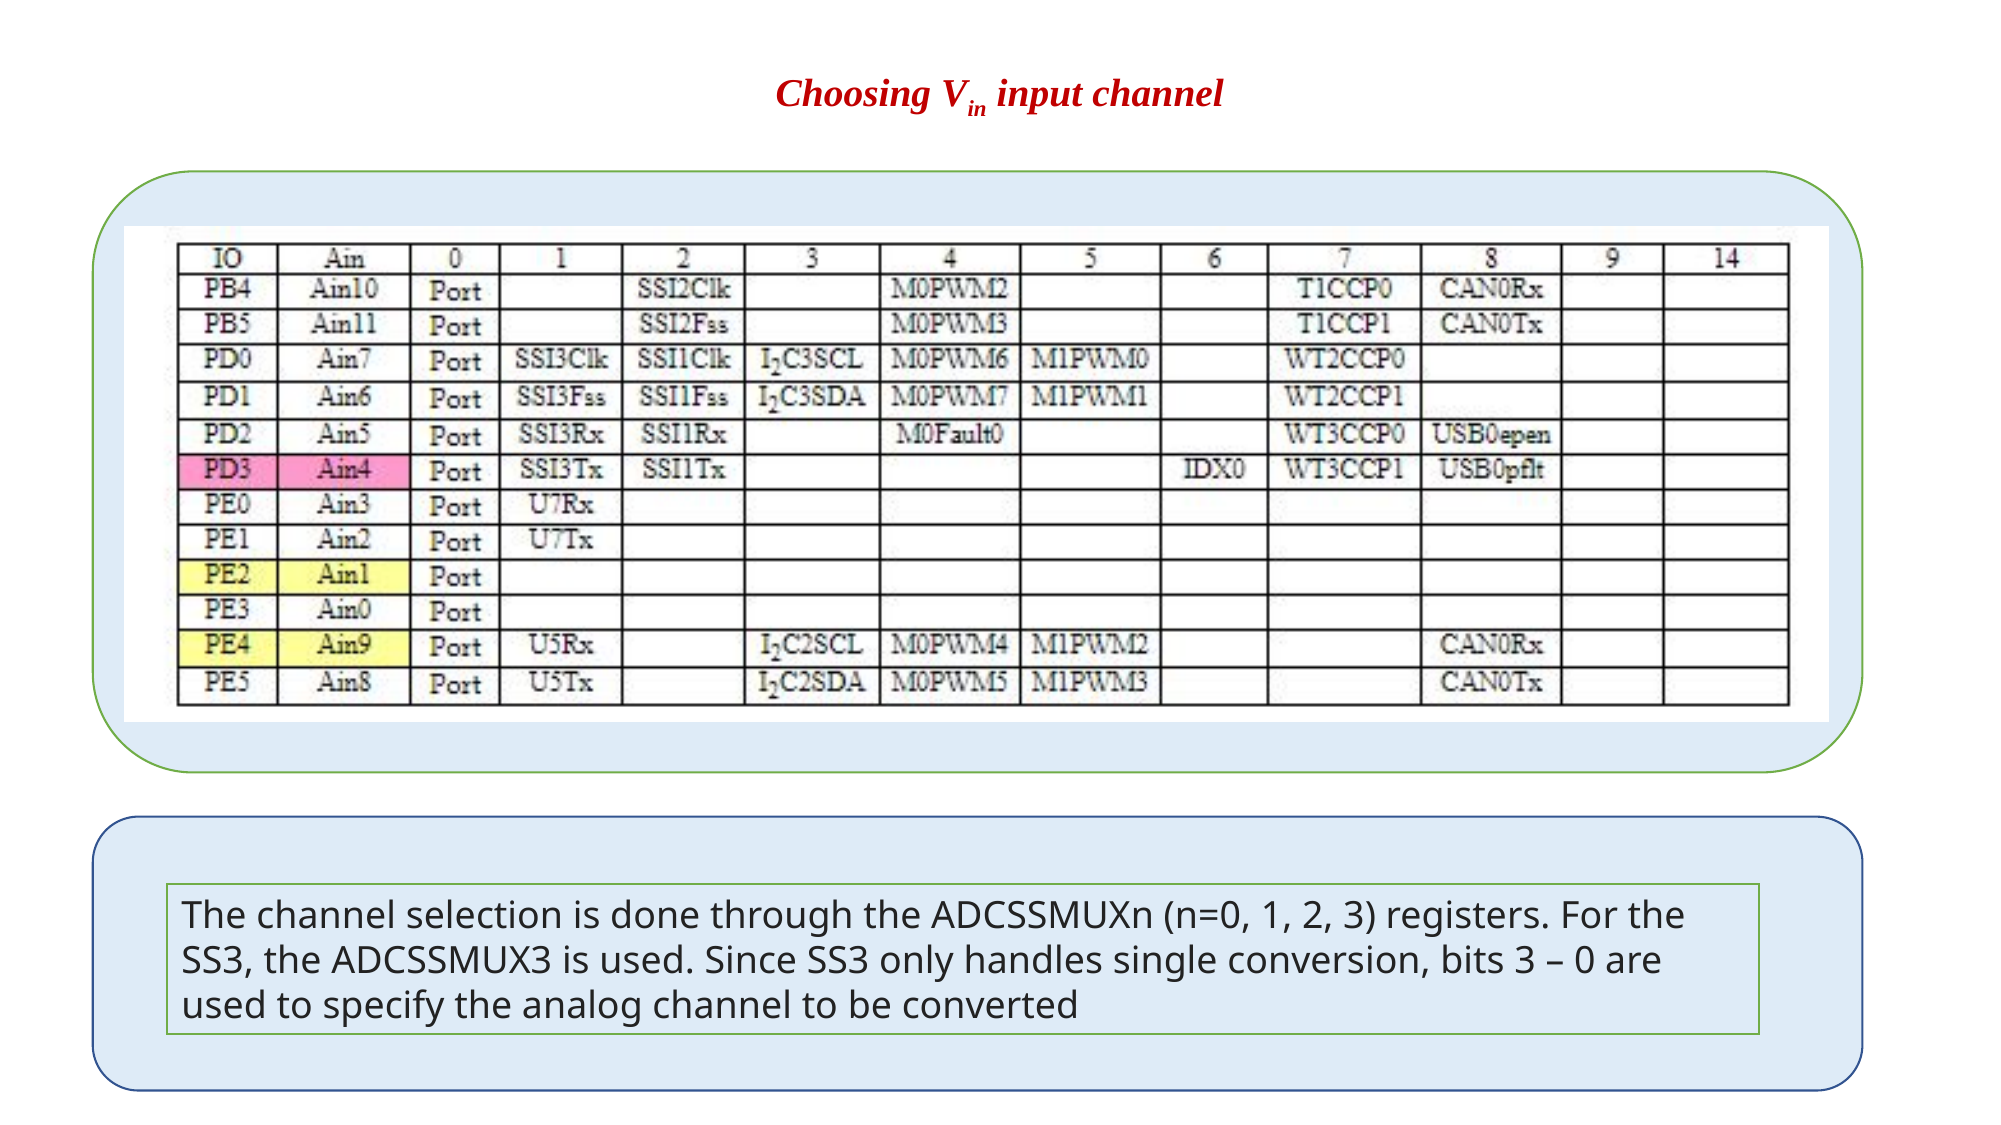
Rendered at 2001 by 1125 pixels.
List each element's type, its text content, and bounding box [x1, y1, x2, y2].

title Choosing Vin input channel [137, 59, 1863, 172]
picture [124, 226, 1829, 722]
text_box [91, 170, 1864, 774]
text_box The channel selection is done through the ADCSSMUXn (n=0, 1, 2, 3) registers. For the SS3, the ADCSSMUX3 is used. Since SS3 only handles single conversion, bits 3 – 0 are used to specify the analog channel to be converted [166, 883, 1760, 1035]
text_box [91, 815, 1864, 1092]
